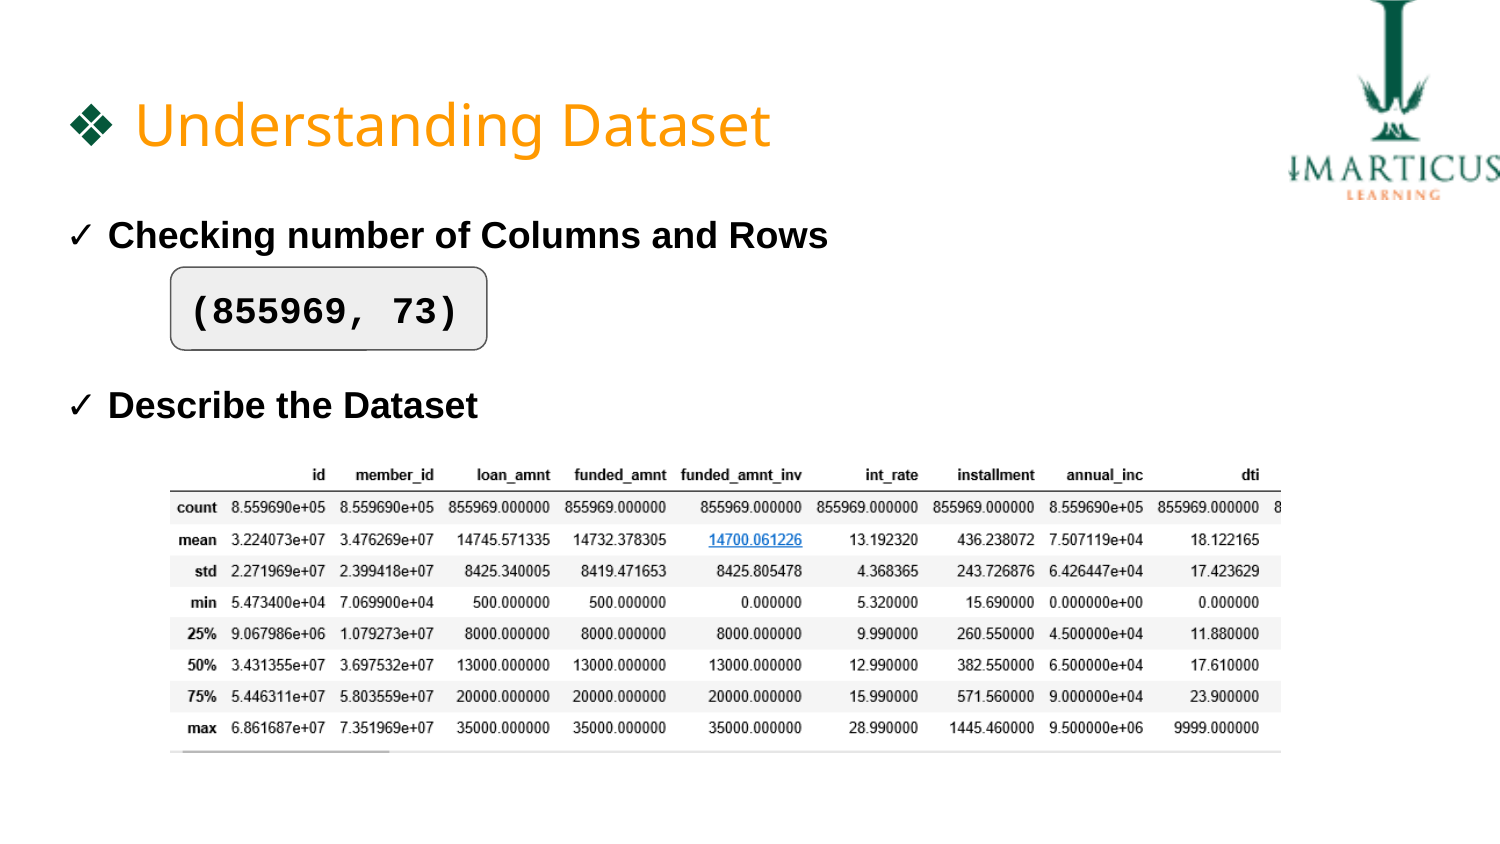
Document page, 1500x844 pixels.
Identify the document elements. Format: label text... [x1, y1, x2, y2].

text_box ❖ Understanding Dataset [51, 72, 1283, 167]
text_box ✓ Checking number of Columns and Rows ✓ Describe the Dataset [51, 189, 1449, 750]
picture [170, 449, 1281, 753]
picture [1288, 0, 1500, 200]
text_box (855969, 73) [170, 267, 487, 351]
